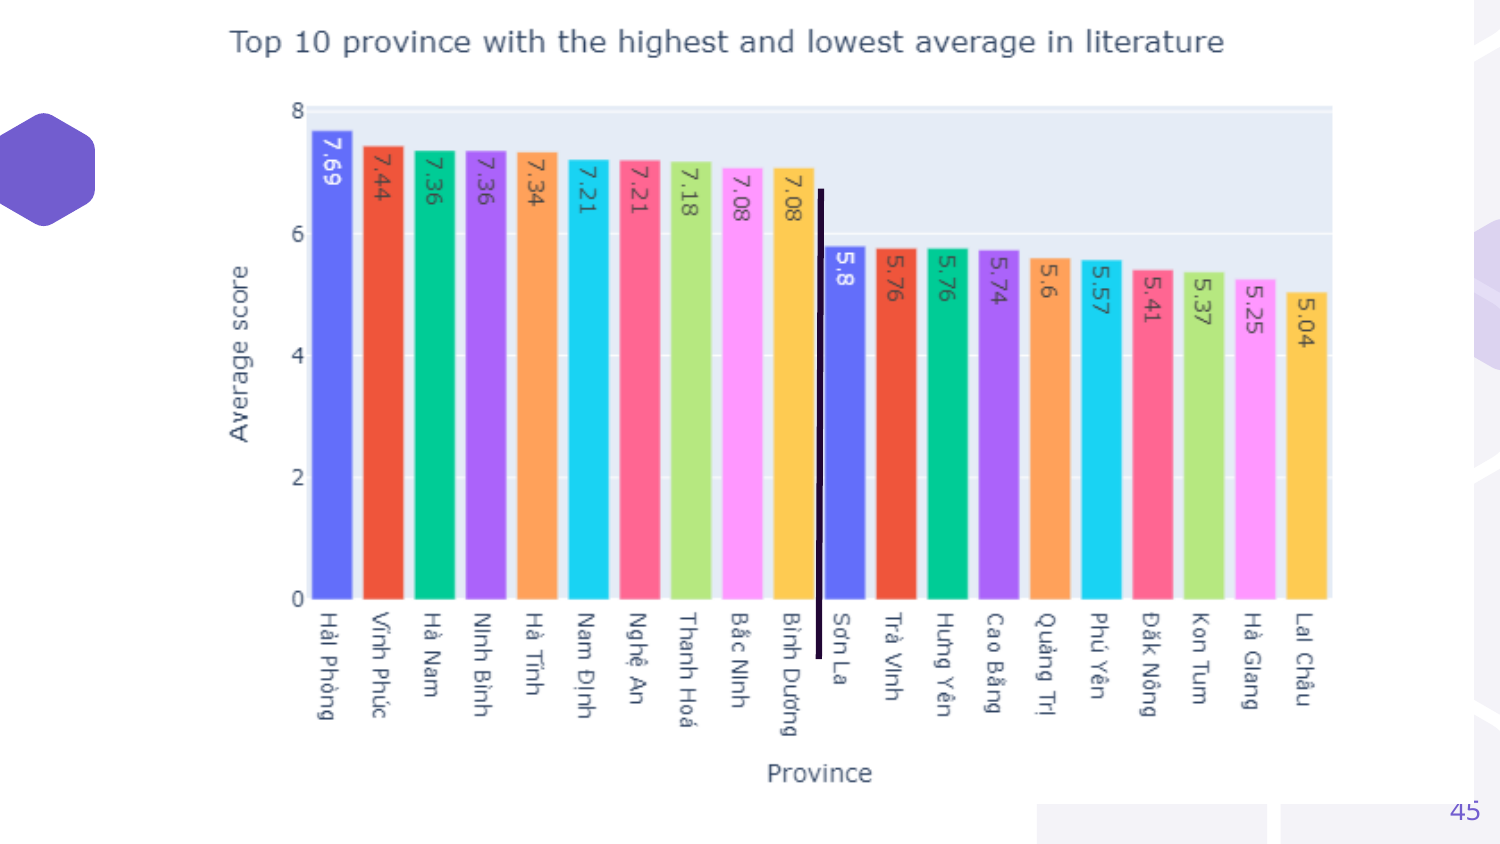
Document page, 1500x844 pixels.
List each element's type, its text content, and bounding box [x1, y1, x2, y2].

slide_number ‹#› [1391, 779, 1482, 844]
picture [164, 0, 1474, 804]
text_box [818, 188, 822, 660]
